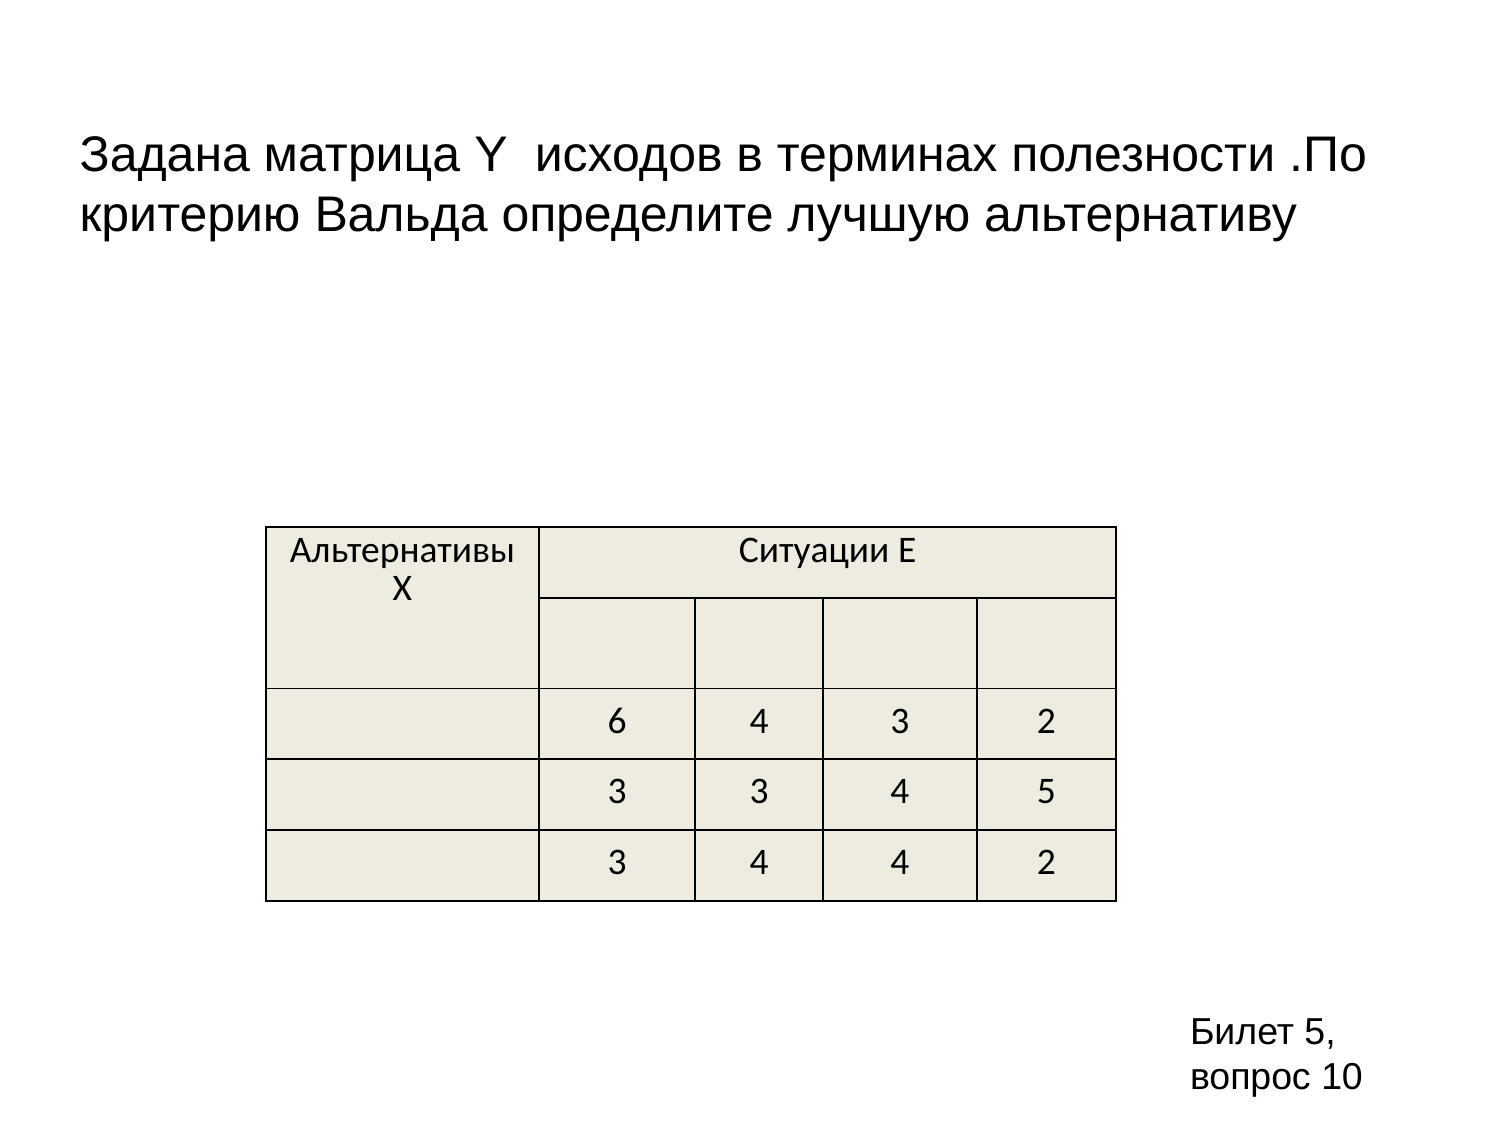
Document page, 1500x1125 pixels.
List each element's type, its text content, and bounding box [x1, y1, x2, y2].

text_box Задана матрица Y исходов в терминах полезности .По критерию Вальда определите лучшую альтернативу [64, 113, 1436, 249]
text_box Билет 5, вопрос 10 [1175, 999, 1400, 1105]
